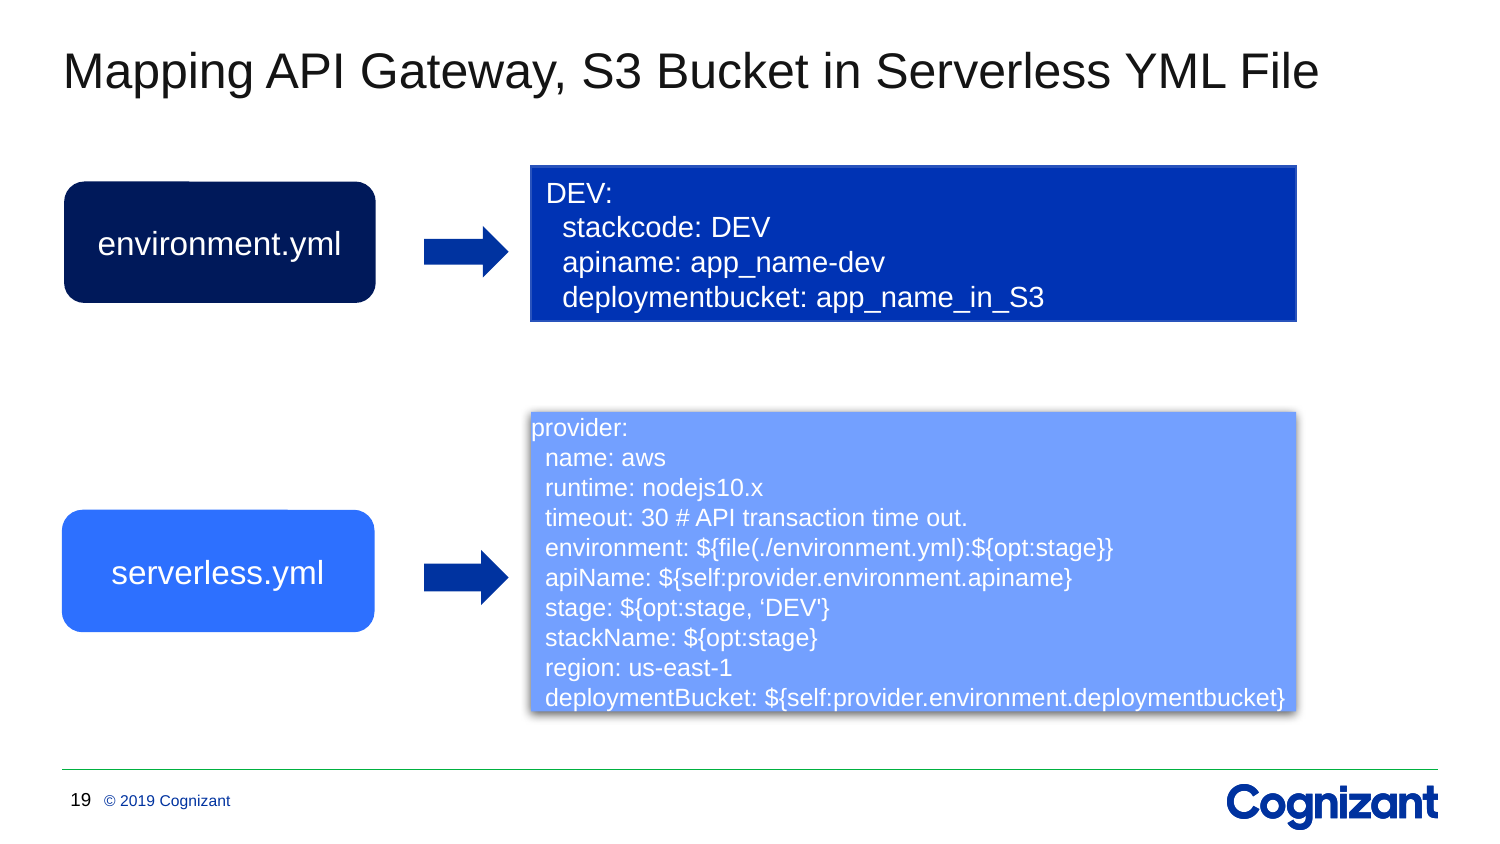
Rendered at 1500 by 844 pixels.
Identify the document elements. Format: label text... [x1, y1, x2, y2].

picture [1227, 784, 1438, 830]
text_box environment.yml [63, 180, 377, 304]
text_box provider: name: aws runtime: nodejs10.x timeout: 30 # API transaction time out. environment: ${file(./environment.yml):${opt:stage}} apiName: ${self:provider.environment.apiname} stage: ${opt:stage, ‘DEV'} stackName: ${opt:stage} region: us-east-1 deploymentBucket: ${self:provider.environment.deploymentbucket} [531, 411, 1297, 712]
text_box 19 [62, 787, 100, 811]
text_box serverless.yml [61, 509, 375, 633]
text_box [423, 547, 511, 608]
title Mapping API Gateway, S3 Bucket in Serverless YML File [63, 45, 1439, 176]
text_box [423, 223, 511, 281]
text_box DEV: stackcode: DEV apiname: app_name-dev deploymentbucket: app_name_in_S3 [530, 165, 1297, 322]
